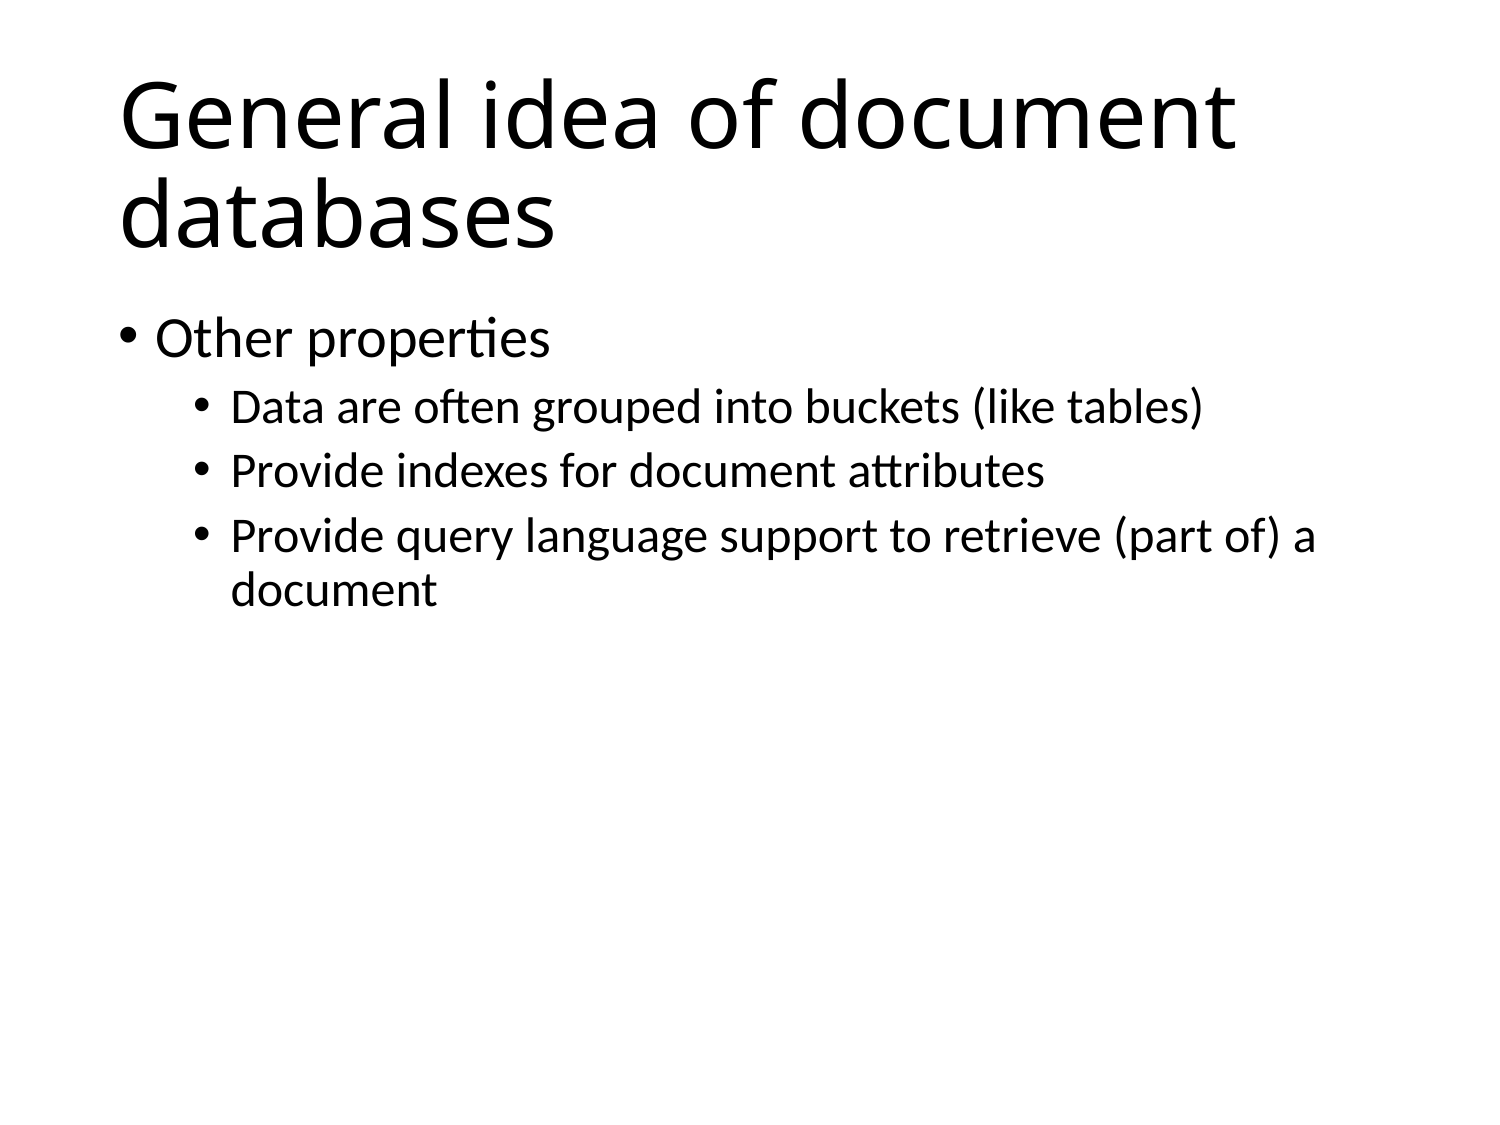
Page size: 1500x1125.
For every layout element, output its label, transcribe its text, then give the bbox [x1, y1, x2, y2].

list Other properties Data are often grouped into buckets (like tables) Provide indexes for document attributes Provide query language support to retrieve (part of) a document [103, 299, 1397, 1014]
title General idea of document databases [103, 59, 1397, 278]
